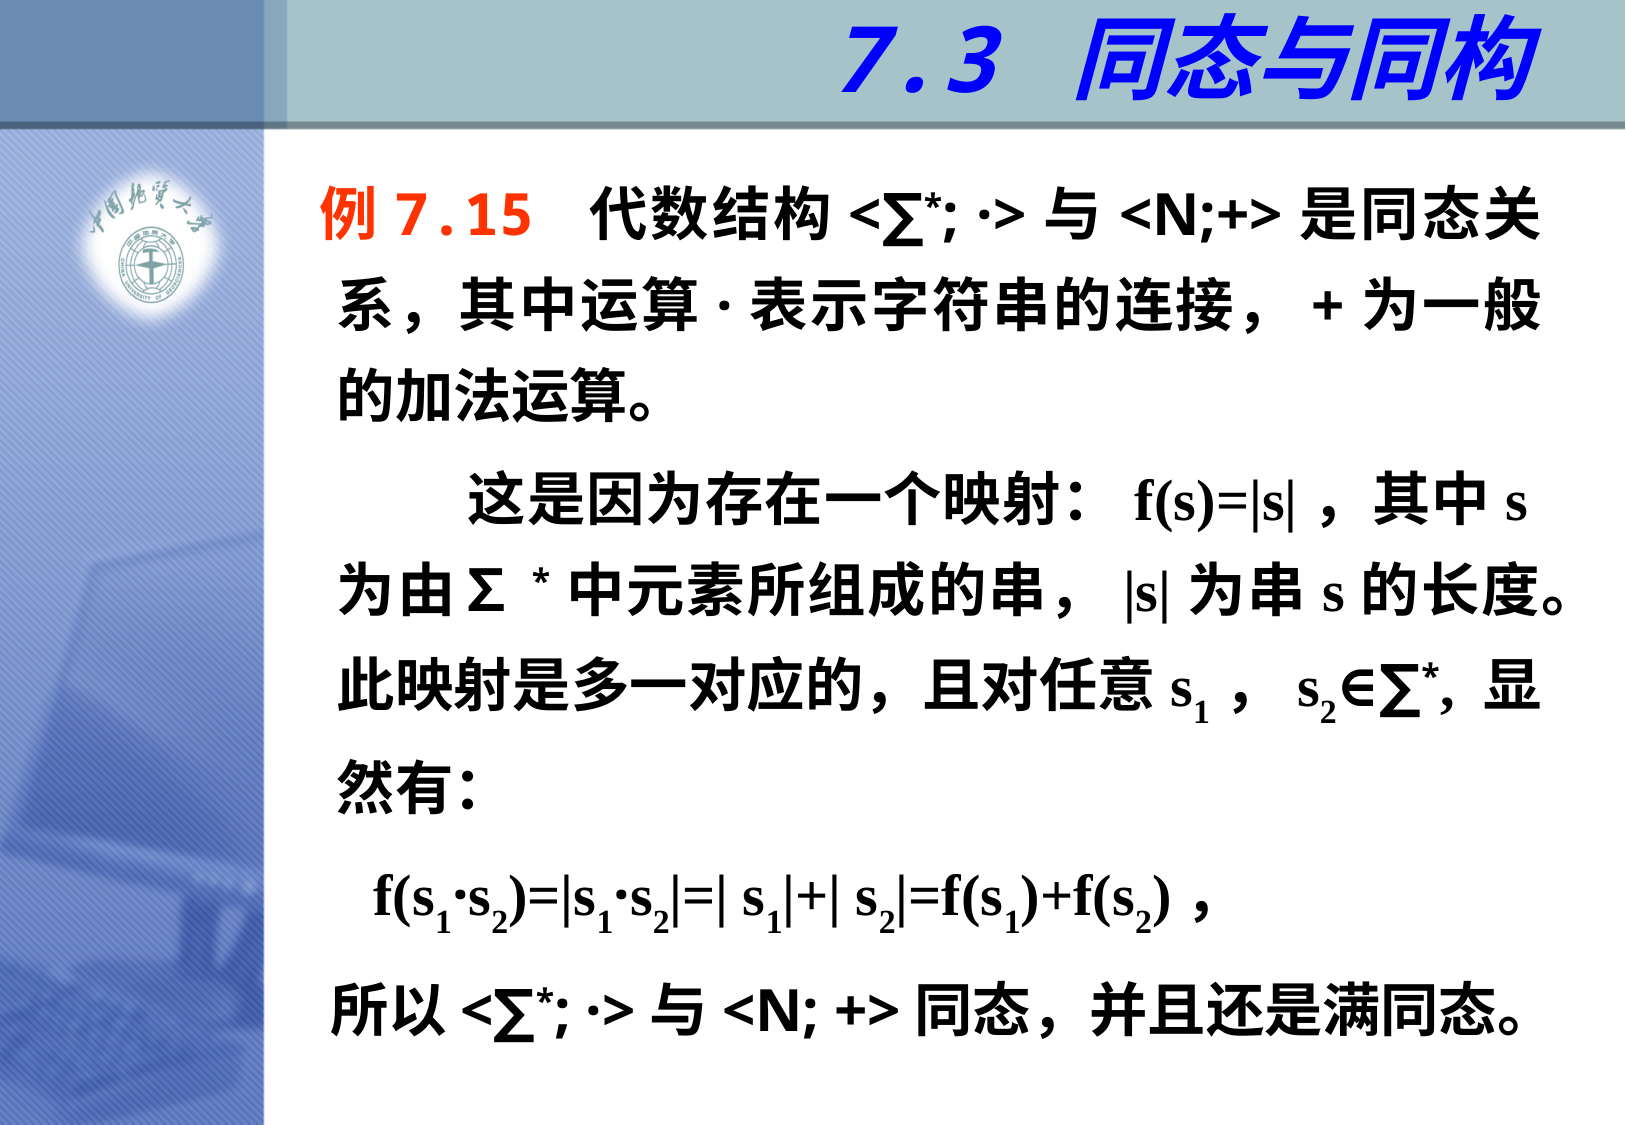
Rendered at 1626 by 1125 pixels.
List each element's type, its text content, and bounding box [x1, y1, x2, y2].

title 7.3 同态与同构 [317, 0, 1569, 110]
list 例7.15 代数结构<∑*; ·>与<N;+>是同态关系，其中运算·表示字符串的连接，+为一般的加法运算。 这是因为存在一个映射：f(s)=|s|，其中s为由∑*中元素所组成的串，|s|为串s的长度。此映射是多一对应的，且对任意s1，s2∈∑*, 显然有： f(s1·s2)=|s1·s2|=| s1|+| s2|=f(s1)+f(s2)， 所以<∑*; ·>与<N; +>同态，并且还是满同态。 [221, 148, 1557, 1083]
picture [0, 0, 1625, 1125]
